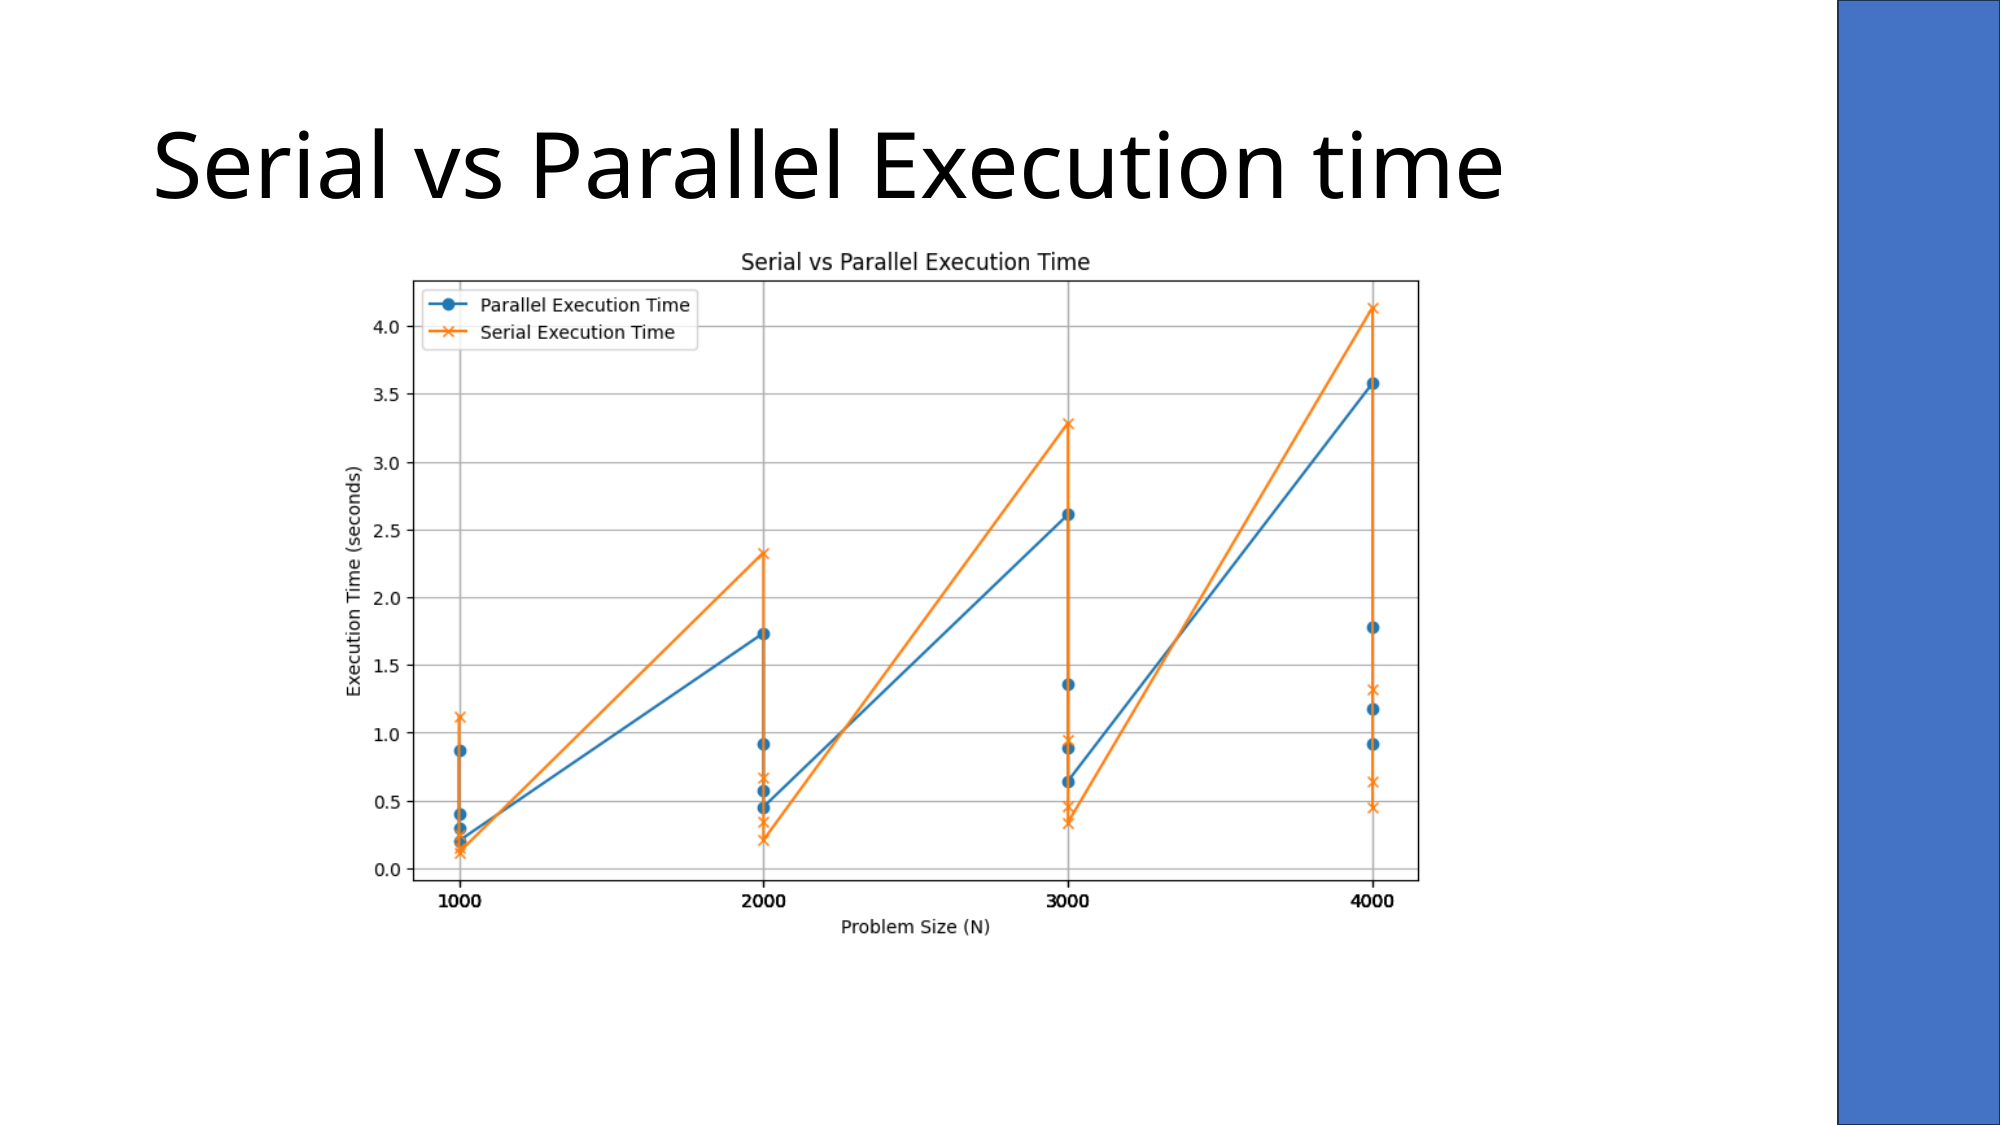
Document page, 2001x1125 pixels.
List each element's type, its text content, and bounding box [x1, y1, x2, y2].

picture [334, 239, 1431, 949]
text_box [1837, 0, 2000, 1125]
title Serial vs Parallel Execution time [137, 59, 1837, 278]
